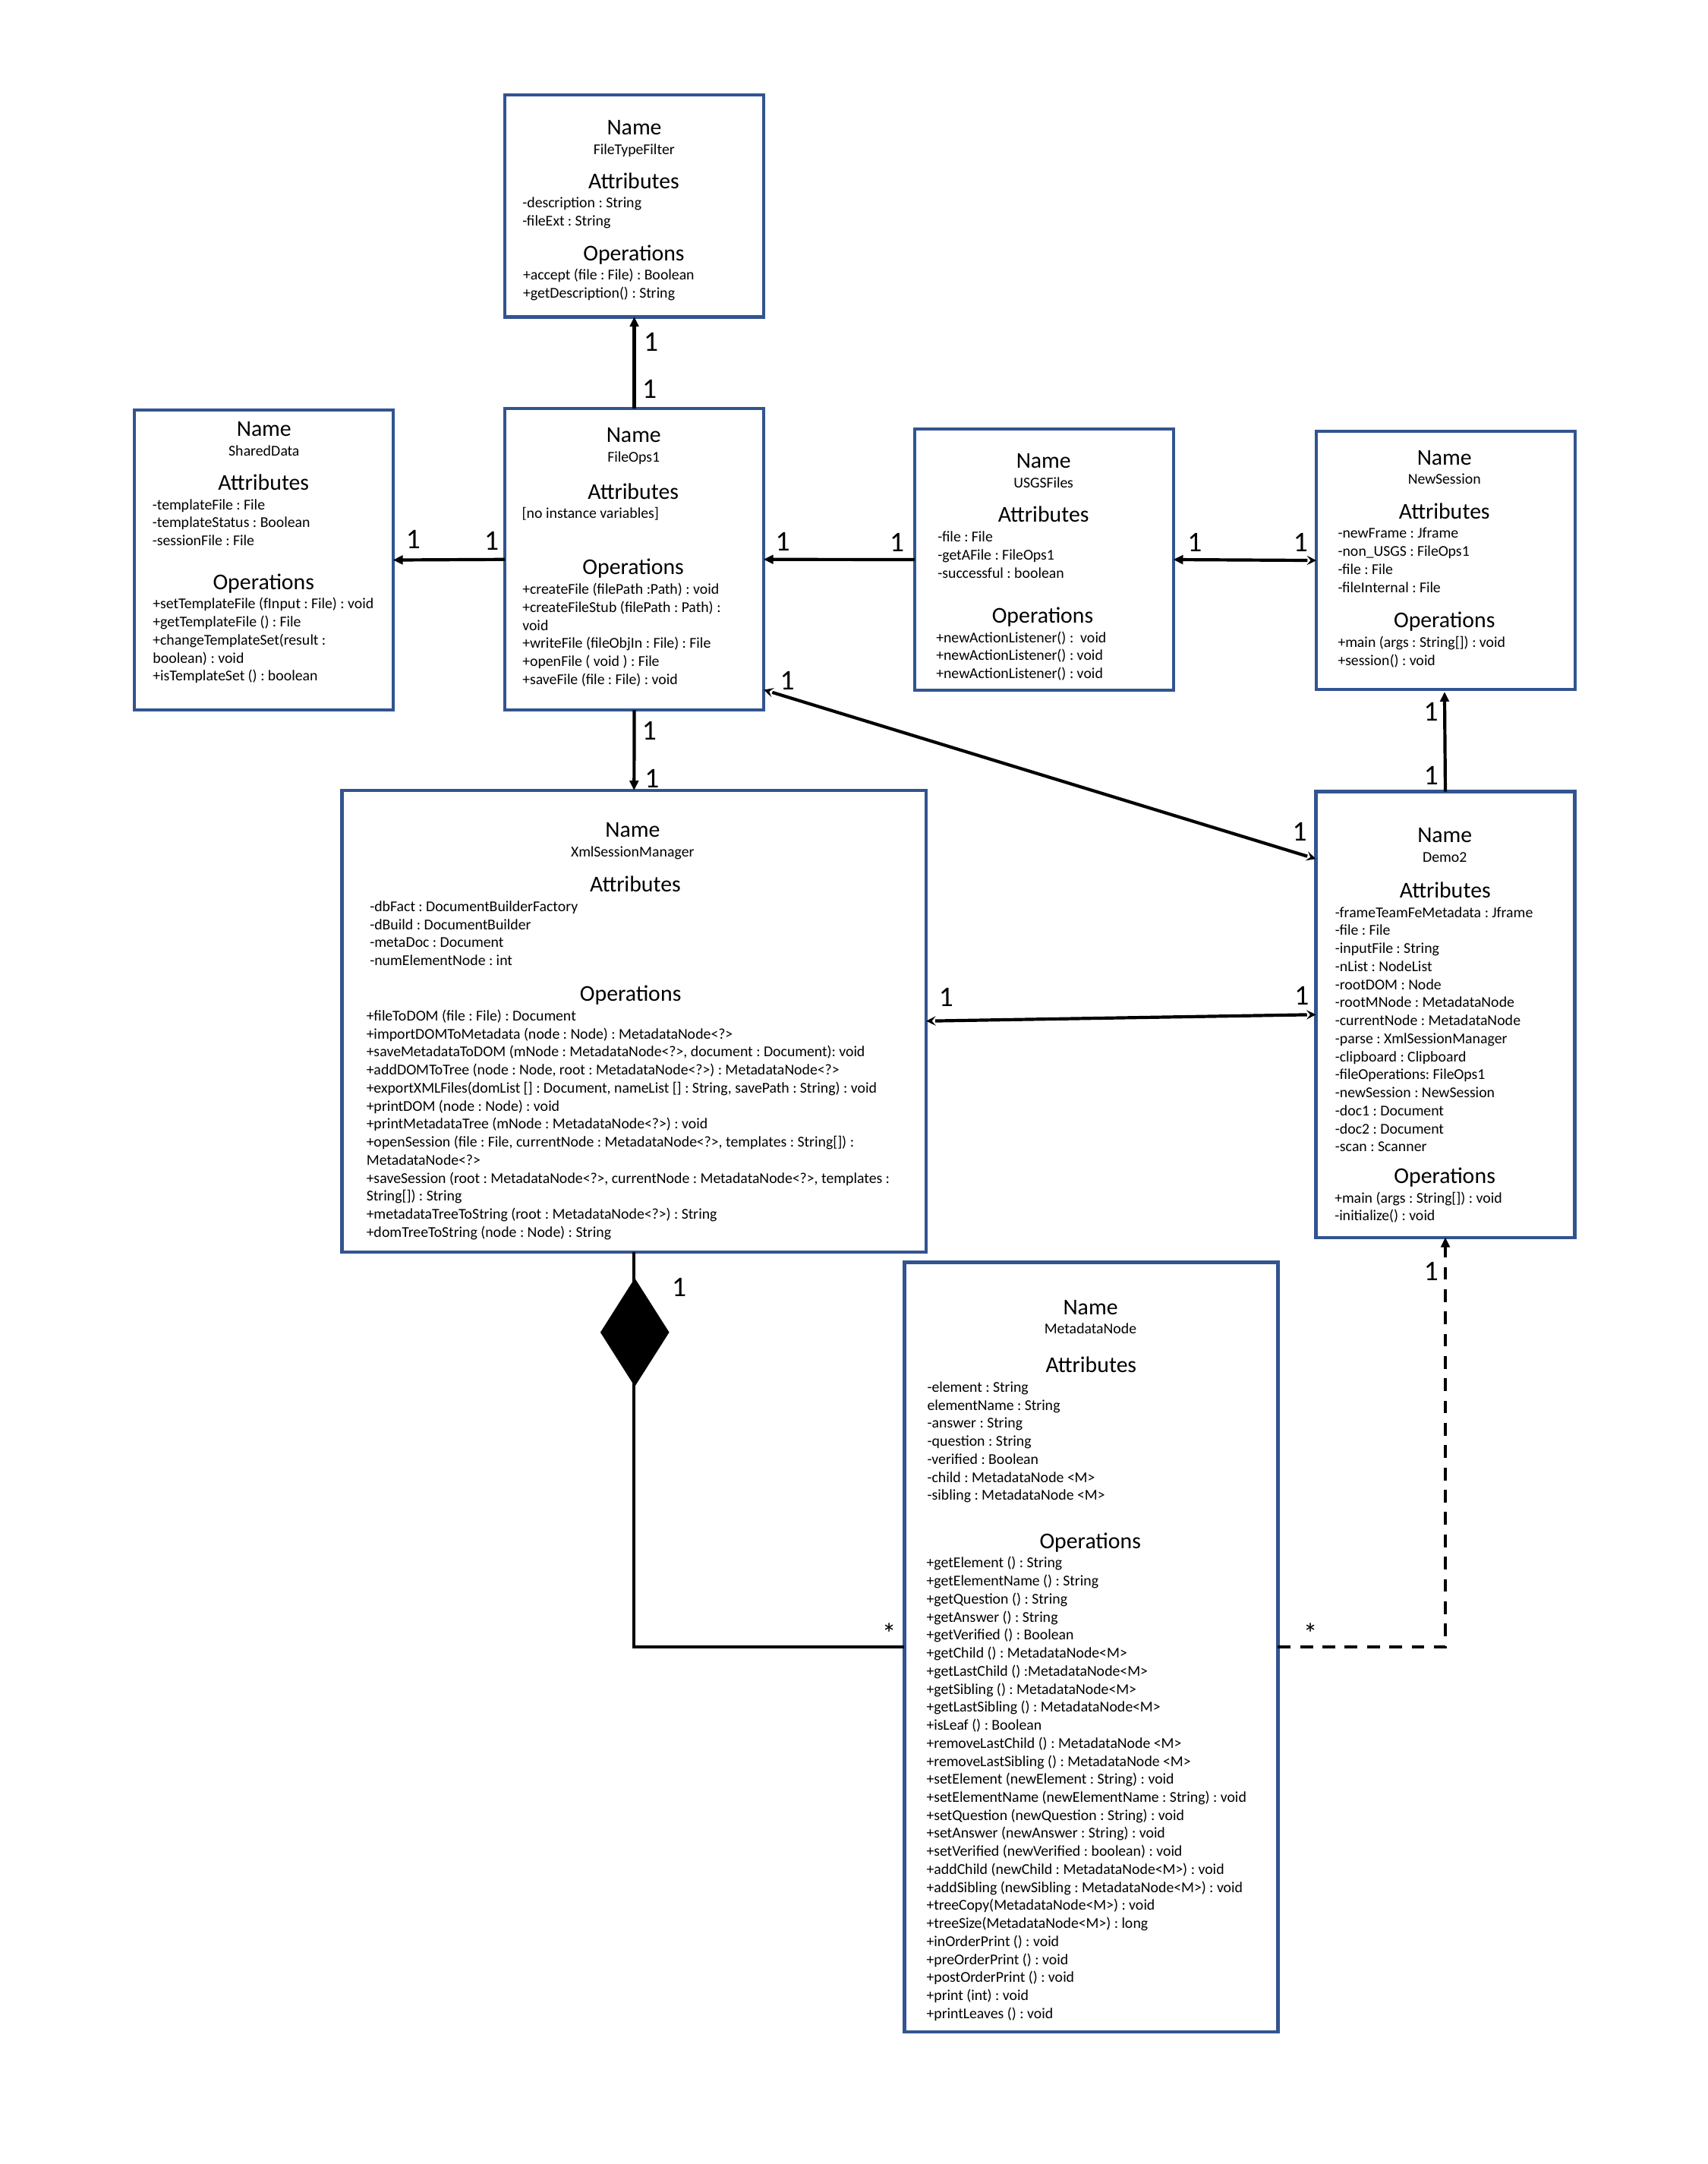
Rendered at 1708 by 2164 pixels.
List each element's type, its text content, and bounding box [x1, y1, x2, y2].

text_box 1 [1412, 693, 1444, 733]
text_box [572, 1314, 967, 1585]
text_box 1 [768, 655, 806, 689]
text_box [504, 94, 764, 317]
text_box 1 [1445, 750, 1450, 791]
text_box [764, 689, 1316, 860]
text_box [504, 409, 764, 711]
text_box 1 [1413, 750, 1444, 791]
text_box 1 [878, 517, 914, 559]
text_box [612, 1278, 657, 1314]
text_box * [871, 1609, 904, 1655]
text_box Name XmlSessionManager [355, 809, 910, 866]
text_box 1 [1445, 693, 1451, 733]
text_box 1 [635, 317, 670, 363]
text_box 1 [631, 364, 634, 409]
text_box 1 [764, 516, 802, 559]
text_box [926, 1014, 1316, 1021]
text_box 1 [631, 711, 634, 752]
text_box 1 [1446, 1246, 1450, 1292]
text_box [134, 408, 394, 728]
text_box 1 [928, 972, 965, 1014]
text_box [341, 790, 927, 1253]
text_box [914, 428, 1174, 689]
text_box 1 [1283, 970, 1316, 1014]
text_box 1 [473, 516, 504, 559]
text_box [1316, 431, 1576, 693]
text_box 1 [635, 364, 668, 409]
text_box * [1292, 1648, 1329, 1655]
text_box 1 [1282, 517, 1316, 559]
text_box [1278, 1237, 1446, 1648]
text_box 1 [395, 514, 433, 559]
text_box Attributes -dbFact : DocumentBuilderFactory -dBuild : DocumentBuilder -metaDoc : Document -numElementNode : int [358, 863, 912, 974]
text_box 1 [633, 754, 671, 800]
text_box 1 [660, 1262, 698, 1308]
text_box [1316, 791, 1575, 1238]
text_box 1 [1176, 517, 1214, 559]
text_box Operations +fileToDOM (file : File) : Document +importDOMToMetadata (node : Node) : MetadataNode<?> +saveMetadataToDOM (mNode : MetadataNode<?>, document : Document): void +addDOMToTree (node : Node, root : MetadataNode<?>) : MetadataNode<?> +exportXMLFiles(domList [] : Document, nameList [] : String, savePath : String) : void +printDOM (node : Node) : void +printMetadataTree (mNode : MetadataNode<?>) : void +openSession (file : File, currentNode : MetadataNode<?>, templates : String[]) : MetadataNode<?> +saveSession (root : MetadataNode<?>, currentNode : MetadataNode<?>, templates : String[]) : String +metadataTreeToString (root : MetadataNode<?>) : String +domTreeToString (node : Node) : String [355, 973, 906, 1246]
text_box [904, 1262, 1278, 2033]
text_box 1 [878, 560, 914, 563]
text_box 1 [635, 711, 668, 752]
